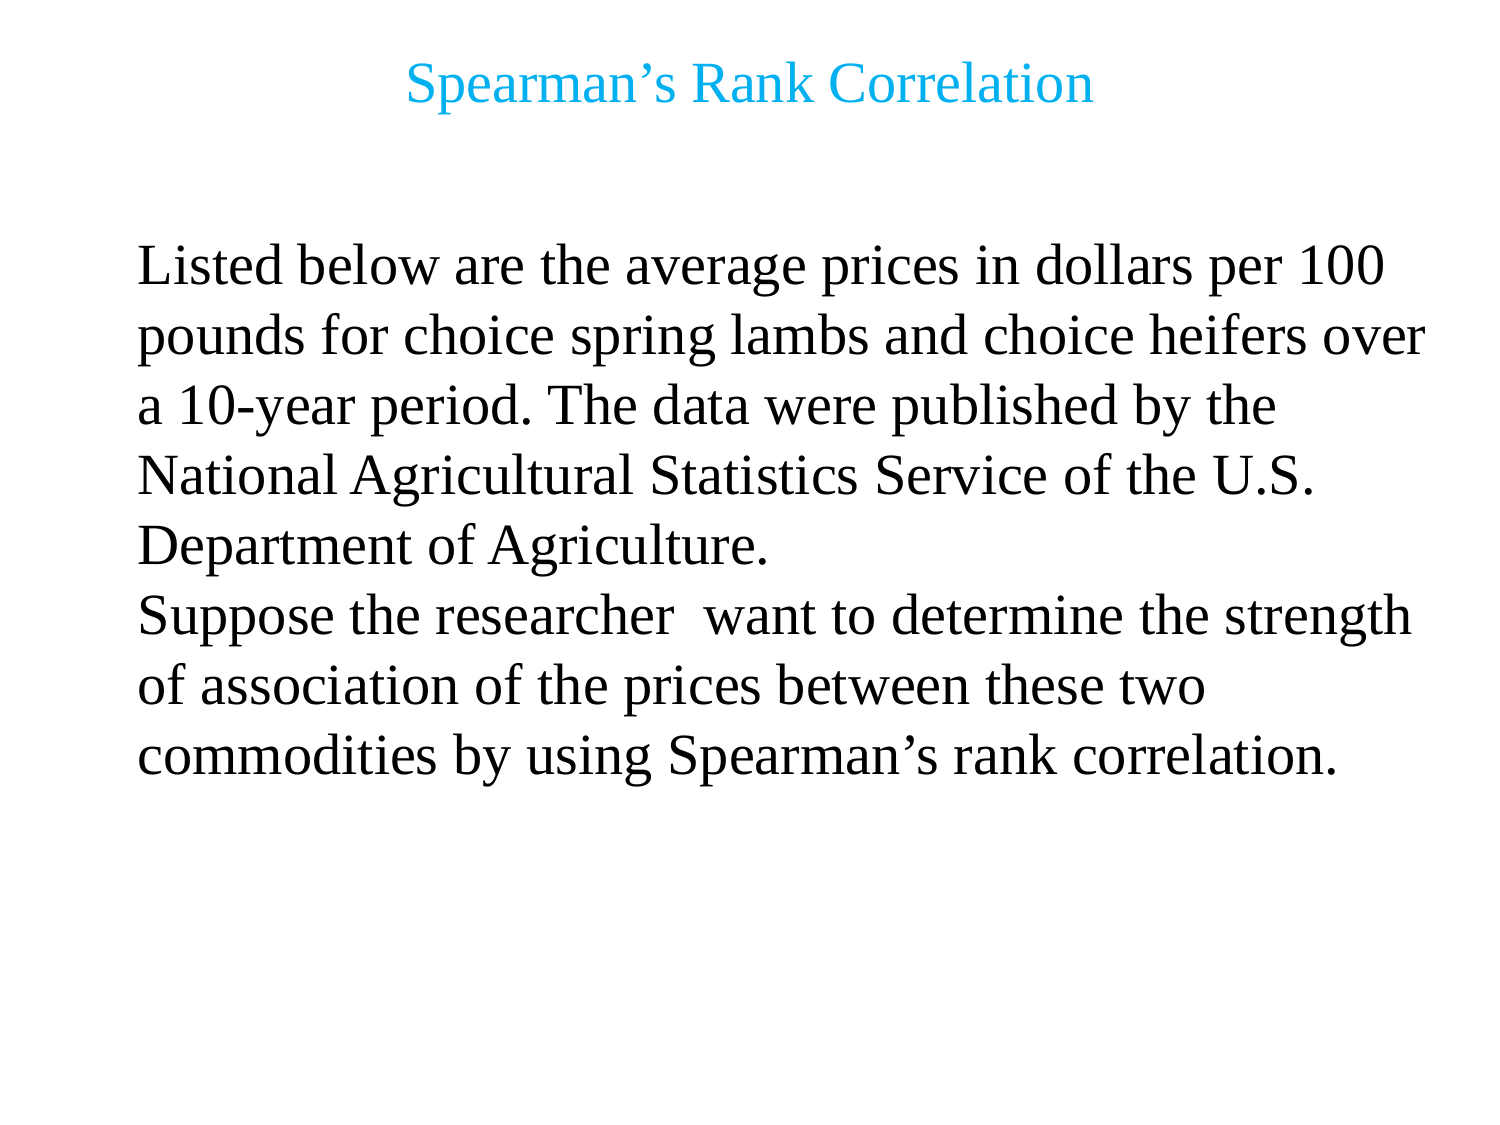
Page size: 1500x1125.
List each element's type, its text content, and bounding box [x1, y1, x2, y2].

title Spearman’s Rank Correlation [62, 37, 1438, 120]
text_box Listed below are the average prices in dollars per 100 pounds for choice spring lambs and choice heifers over a 10-year period. The data were published by the National Agricultural Statistics Service of the U.S. Department of Agriculture. Suppose the researcher want to determine the strength of association of the prices between these two commodities by using Spearman’s rank correlation. [122, 218, 1463, 793]
